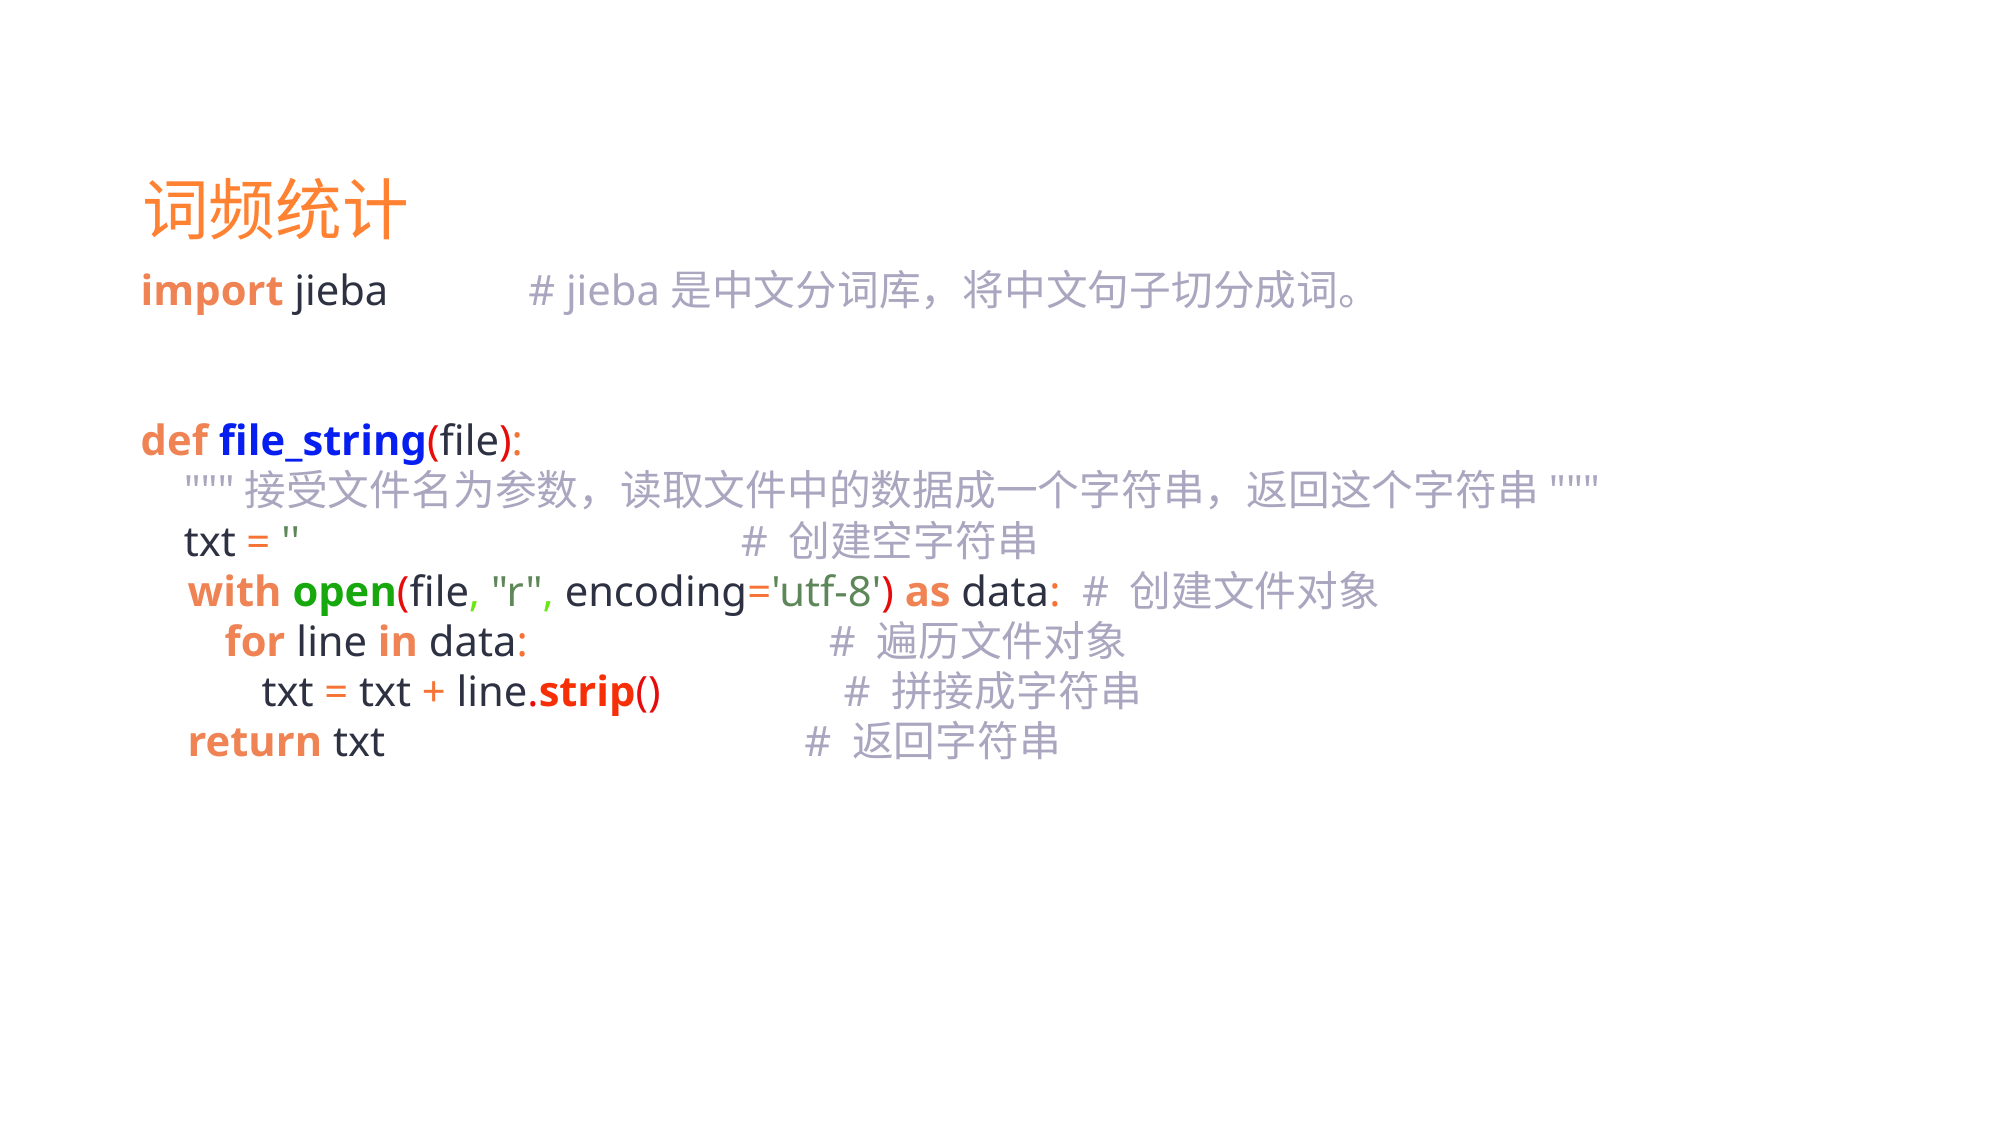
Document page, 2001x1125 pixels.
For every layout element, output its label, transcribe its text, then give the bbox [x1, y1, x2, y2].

text_box import jieba # jieba是中文分词库，将中文句子切分成词。 def file_string(file): """接受文件名为参数，读取文件中的数据成一个字符串，返回这个字符串""" txt = '' # 创建空字符串 with open(file, "r", encoding='utf-8') as data: # 创建文件对象 for line in data: # 遍历文件对象 txt = txt + line.strip() # 拼接成字符串 return txt # 返回字符串 [125, 256, 1863, 772]
text_box 词频统计 [127, 160, 425, 256]
